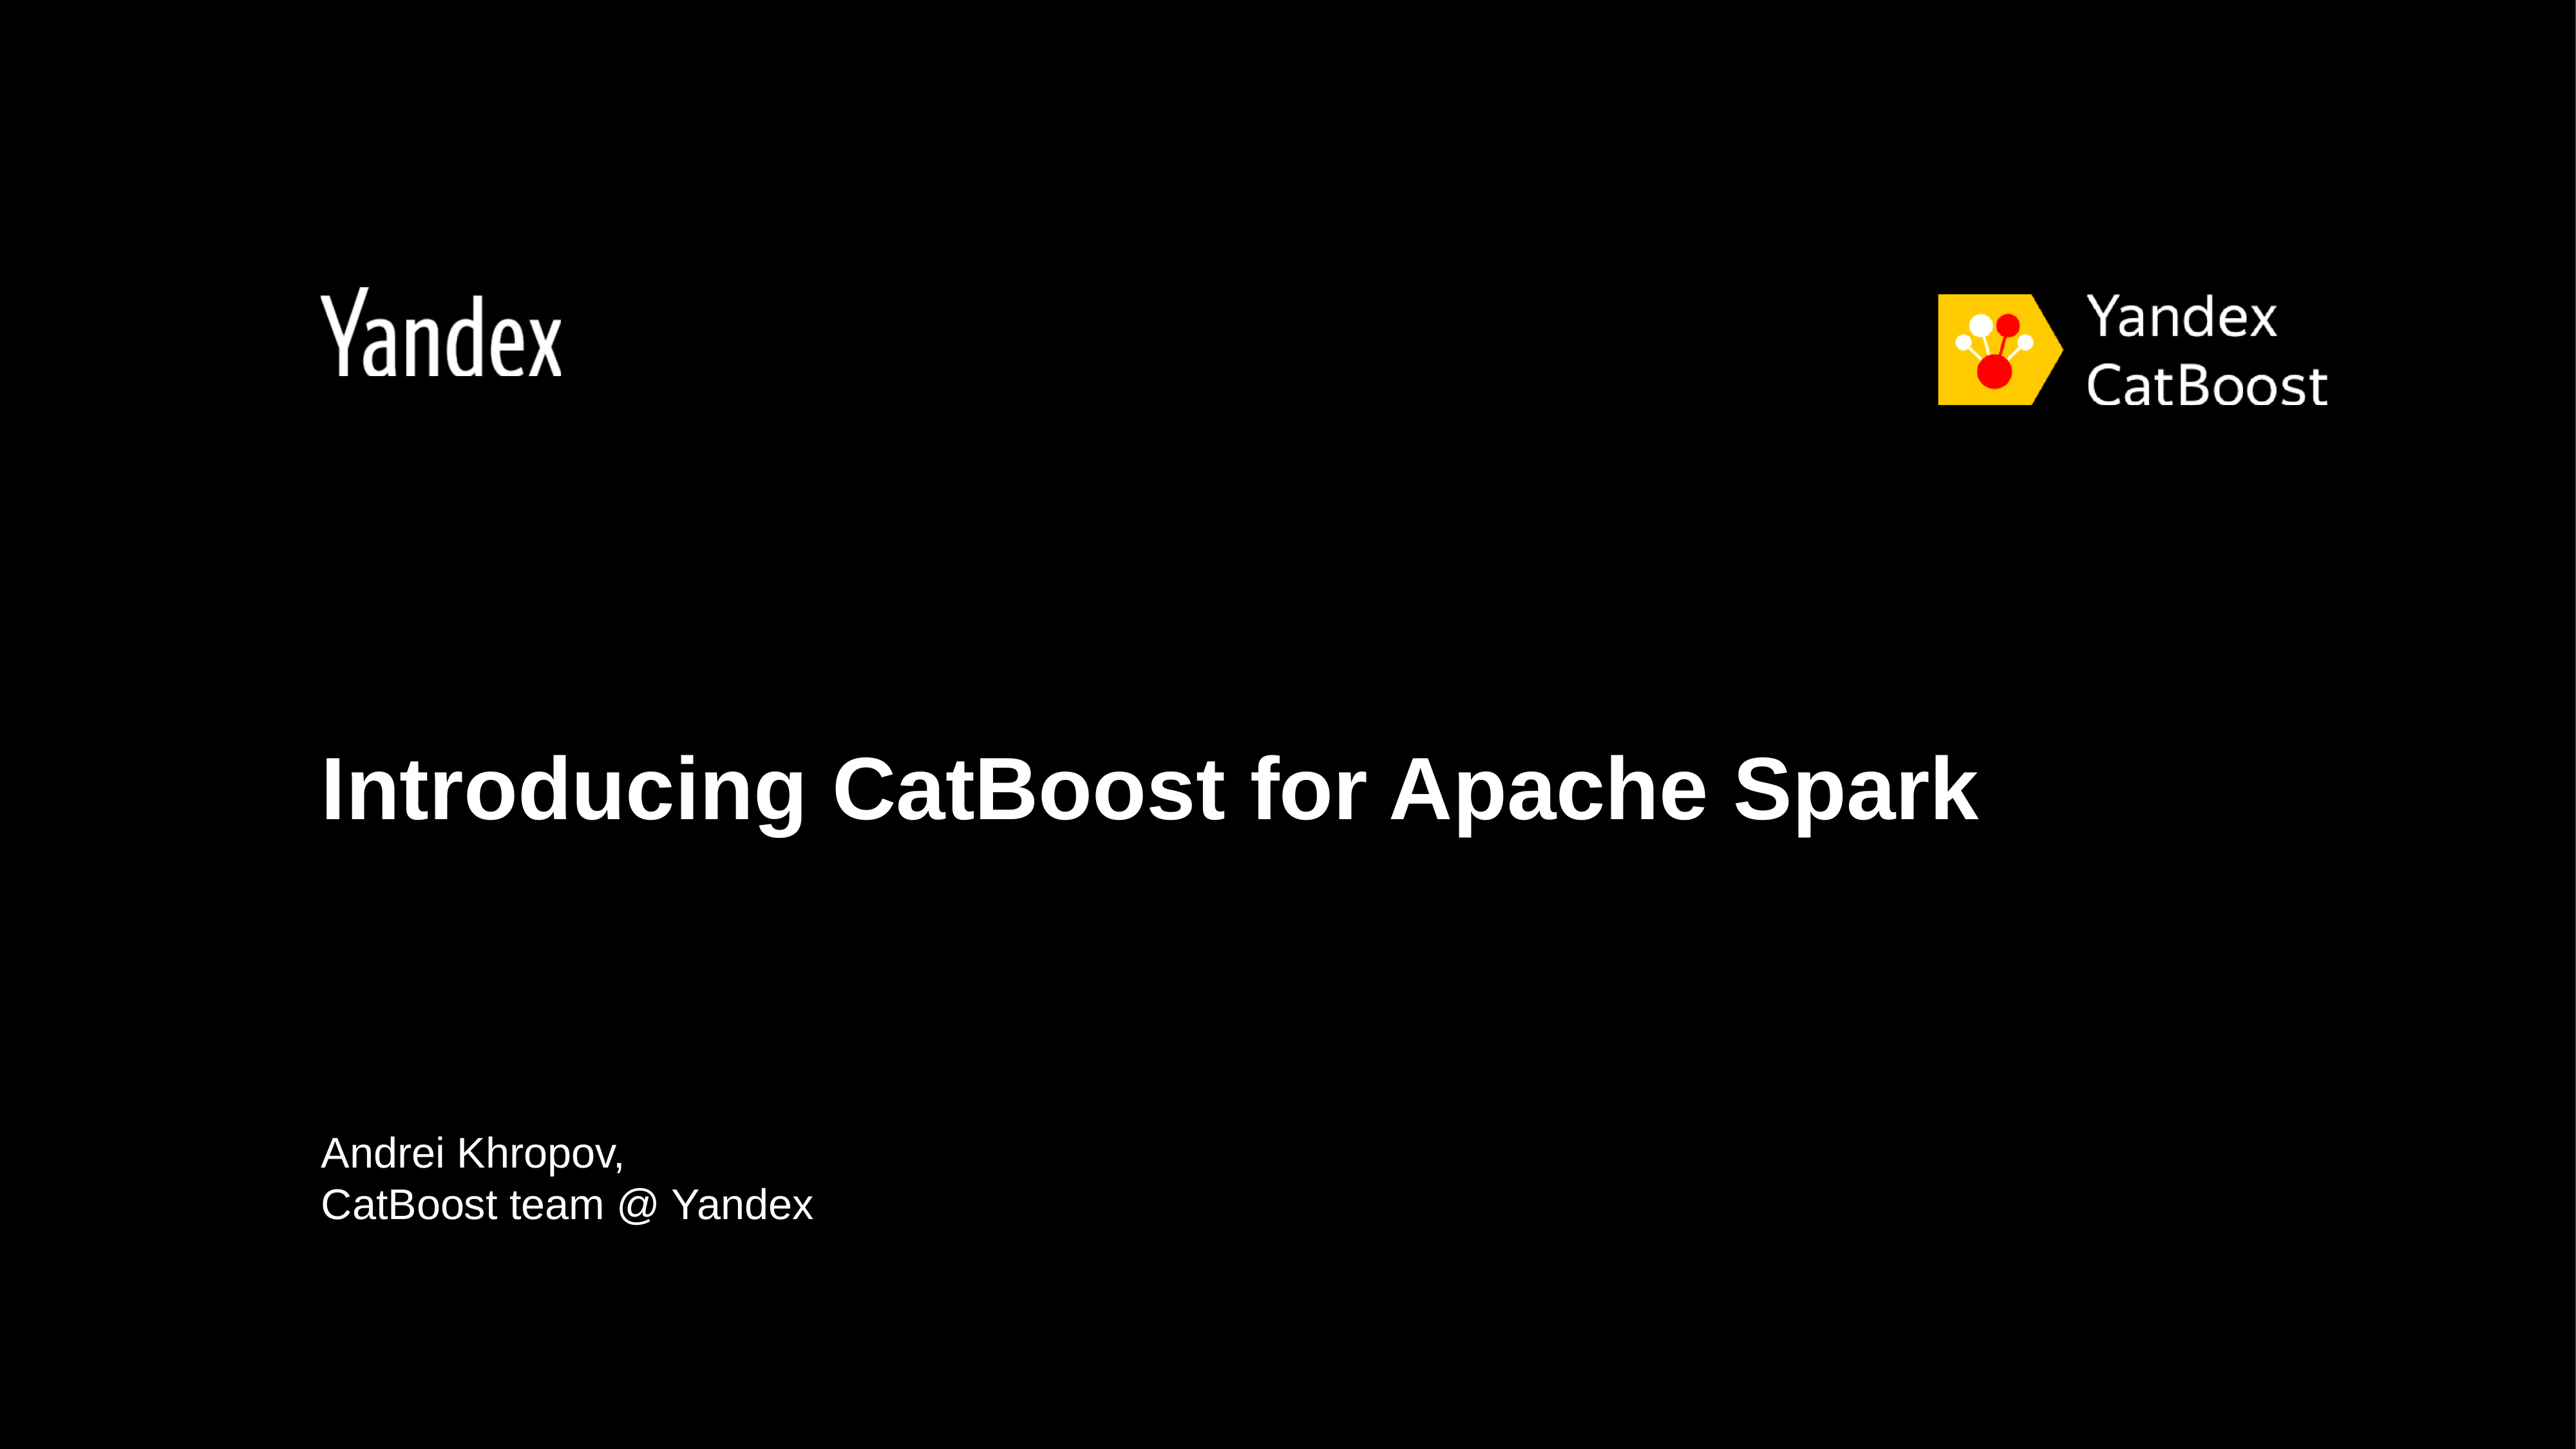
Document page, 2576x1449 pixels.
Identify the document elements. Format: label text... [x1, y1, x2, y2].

picture [320, 287, 562, 376]
title Introducing CatBoost for Apache Spark [321, 482, 2256, 1063]
subtitle Andrei Khropov, CatBoost team @ Yandex [321, 1063, 2256, 1255]
picture [1881, 294, 2412, 405]
